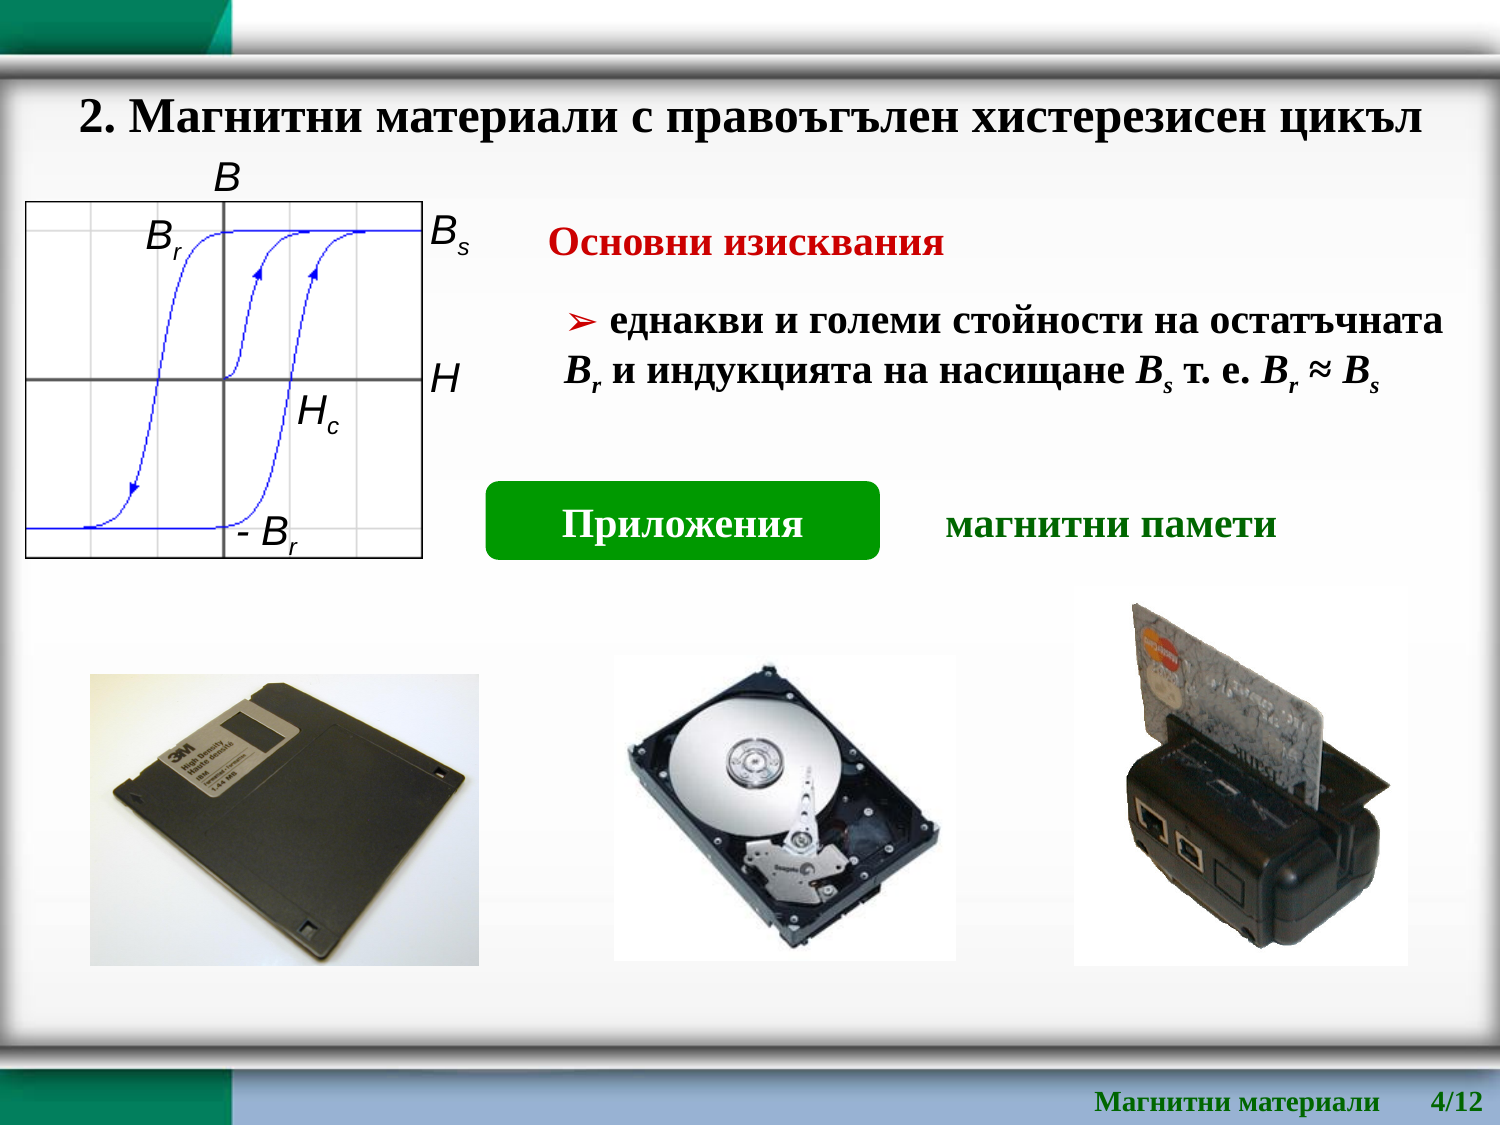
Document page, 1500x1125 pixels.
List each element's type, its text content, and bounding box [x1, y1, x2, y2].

text_box 2. Магнитни материали с правоъгълен хистерезисен цикъл [62, 74, 1440, 150]
text_box Приложения [491, 481, 880, 560]
text_box Основни изисквания [532, 206, 971, 272]
text_box магнитни памети [930, 487, 1310, 553]
text_box Магнитни материали 4/12 [1079, 1074, 1500, 1125]
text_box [24, 141, 487, 562]
text_box еднакви и големи стойности на остатъчната Br и индукцията на насищане Bs т. е. Br ≈ Bs [549, 284, 1468, 400]
picture [0, 0, 1500, 1125]
